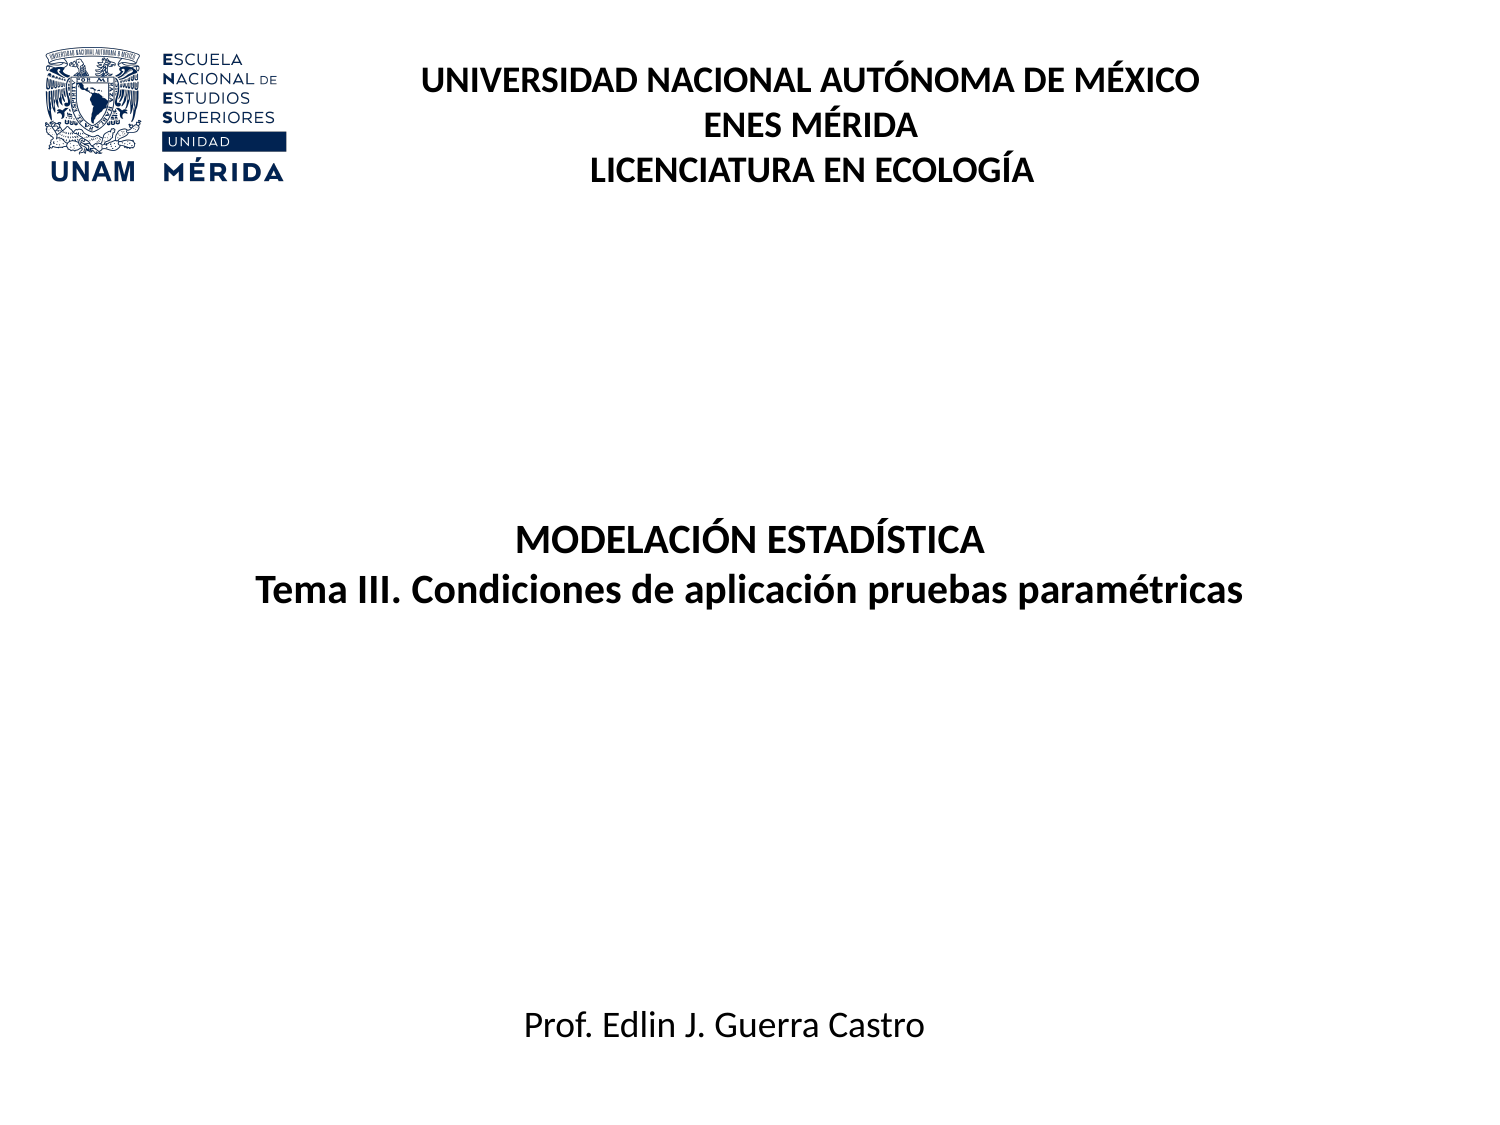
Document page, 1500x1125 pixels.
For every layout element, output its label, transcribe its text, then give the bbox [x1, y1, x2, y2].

text_box UNIVERSIDAD NACIONAL AUTÓNOMA DE MÉXICO ENES MÉRIDA LICENCIATURA EN ECOLOGÍA [324, 47, 1306, 198]
text_box Prof. Edlin J. Guerra Castro [434, 992, 1016, 1052]
picture [45, 47, 287, 188]
text_box MODELACIÓN ESTADÍSTICA Tema III. Condiciones de aplicación pruebas paramétricas [206, 504, 1294, 620]
